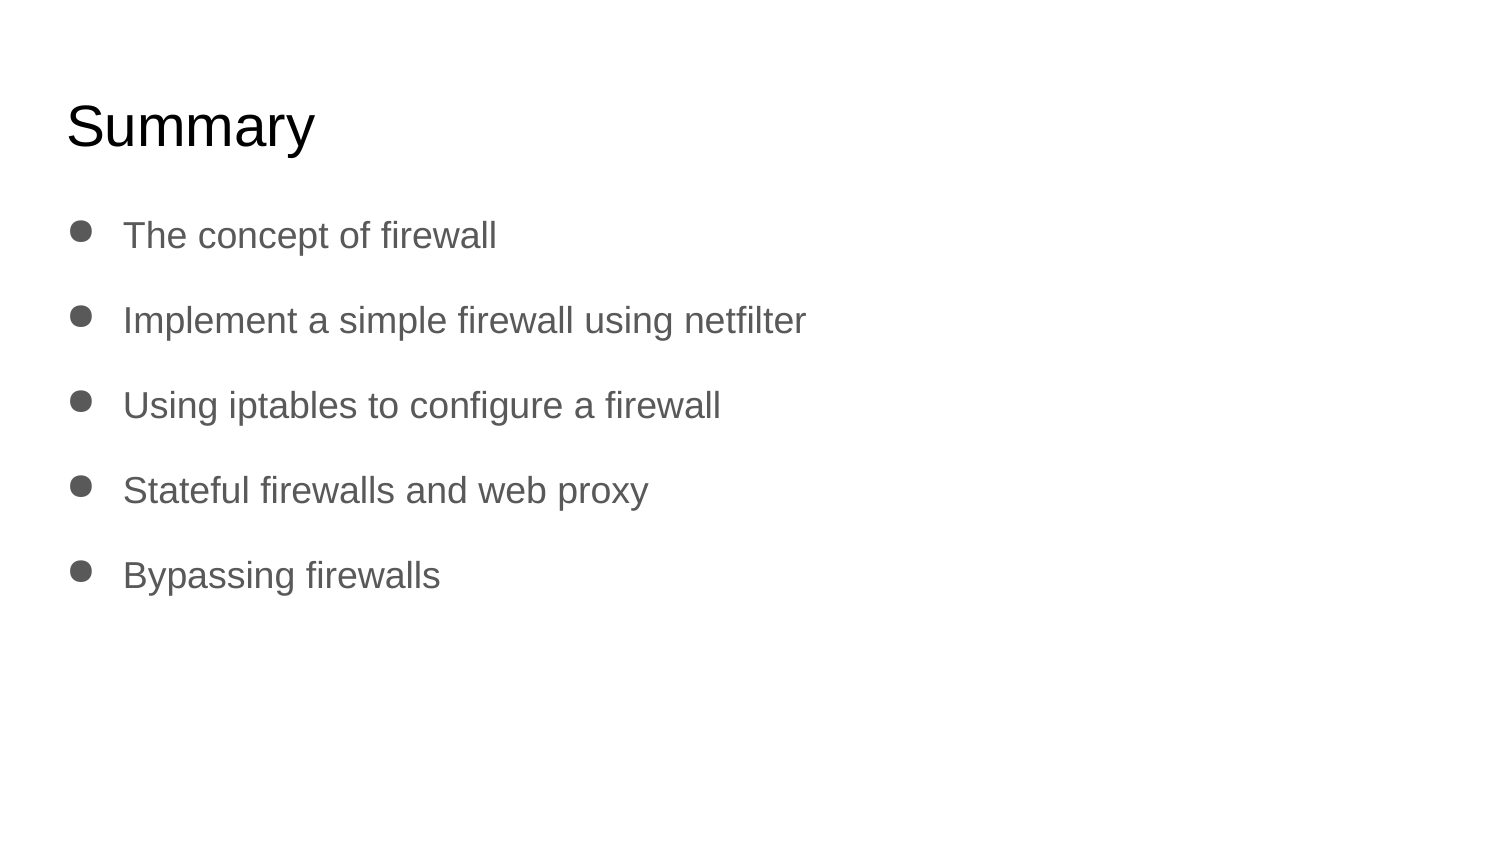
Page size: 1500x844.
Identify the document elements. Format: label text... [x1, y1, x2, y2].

title Summary [51, 72, 1449, 167]
list The concept of firewall Implement a simple firewall using netfilter Using iptables to configure a firewall Stateful firewalls and web proxy Bypassing firewalls [51, 189, 1449, 750]
